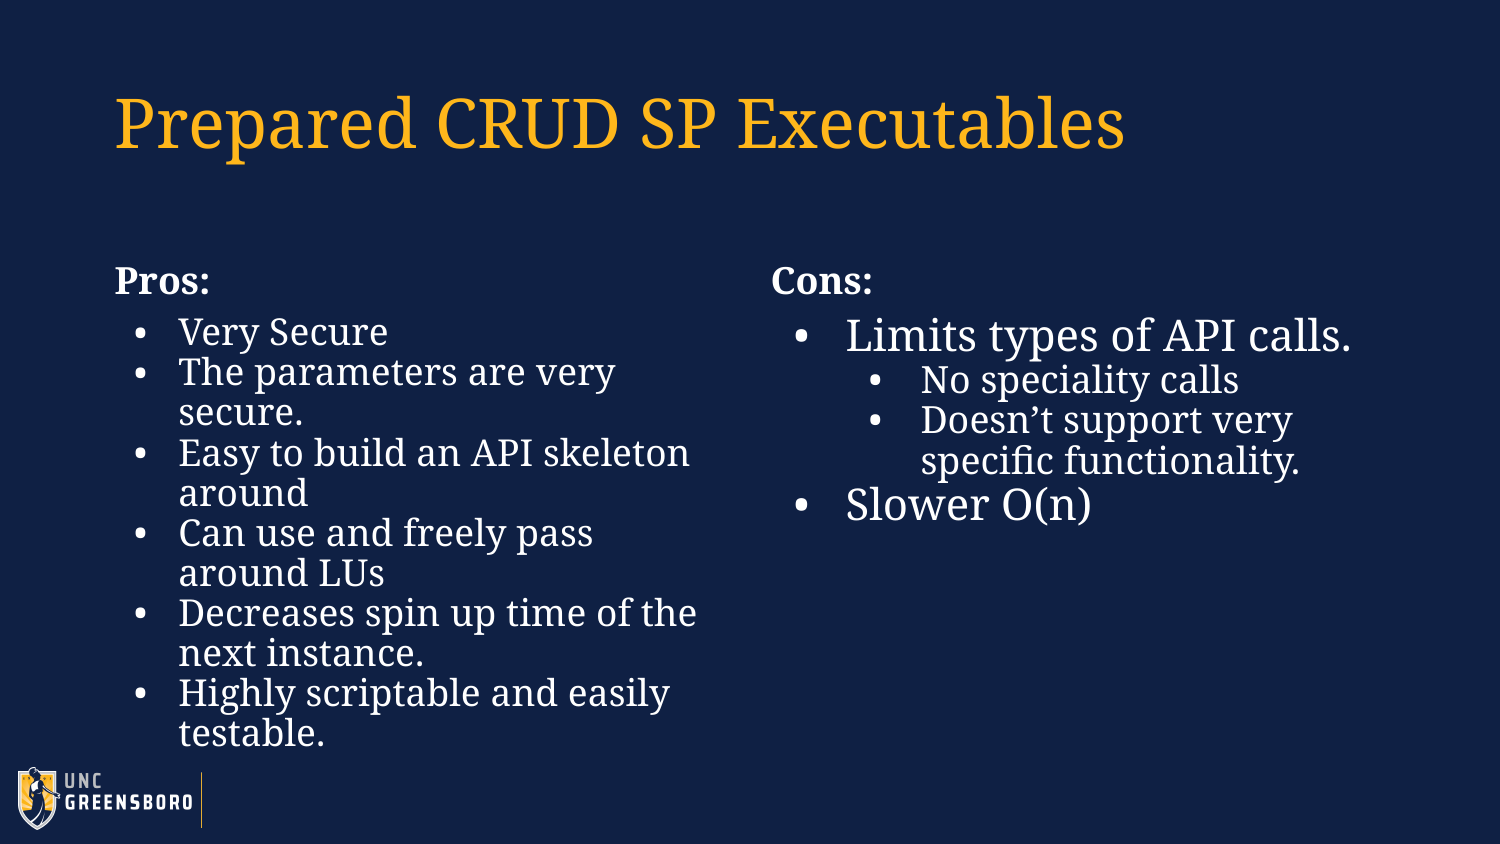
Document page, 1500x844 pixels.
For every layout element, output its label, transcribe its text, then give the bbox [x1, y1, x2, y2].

list Pros: [103, 206, 738, 308]
title Prepared CRUD SP Executables [103, 44, 1398, 208]
list Very Secure The parameters are very secure. Easy to build an API skeleton around Can use and freely pass around LUs Decreases spin up time of the next instance. Highly scriptable and easily testable. [103, 308, 738, 762]
picture [18, 767, 202, 830]
list Cons: [759, 206, 1398, 308]
list Limits types of API calls. No speciality calls Doesn’t support very specific functionality. Slower O(n) [759, 308, 1398, 762]
